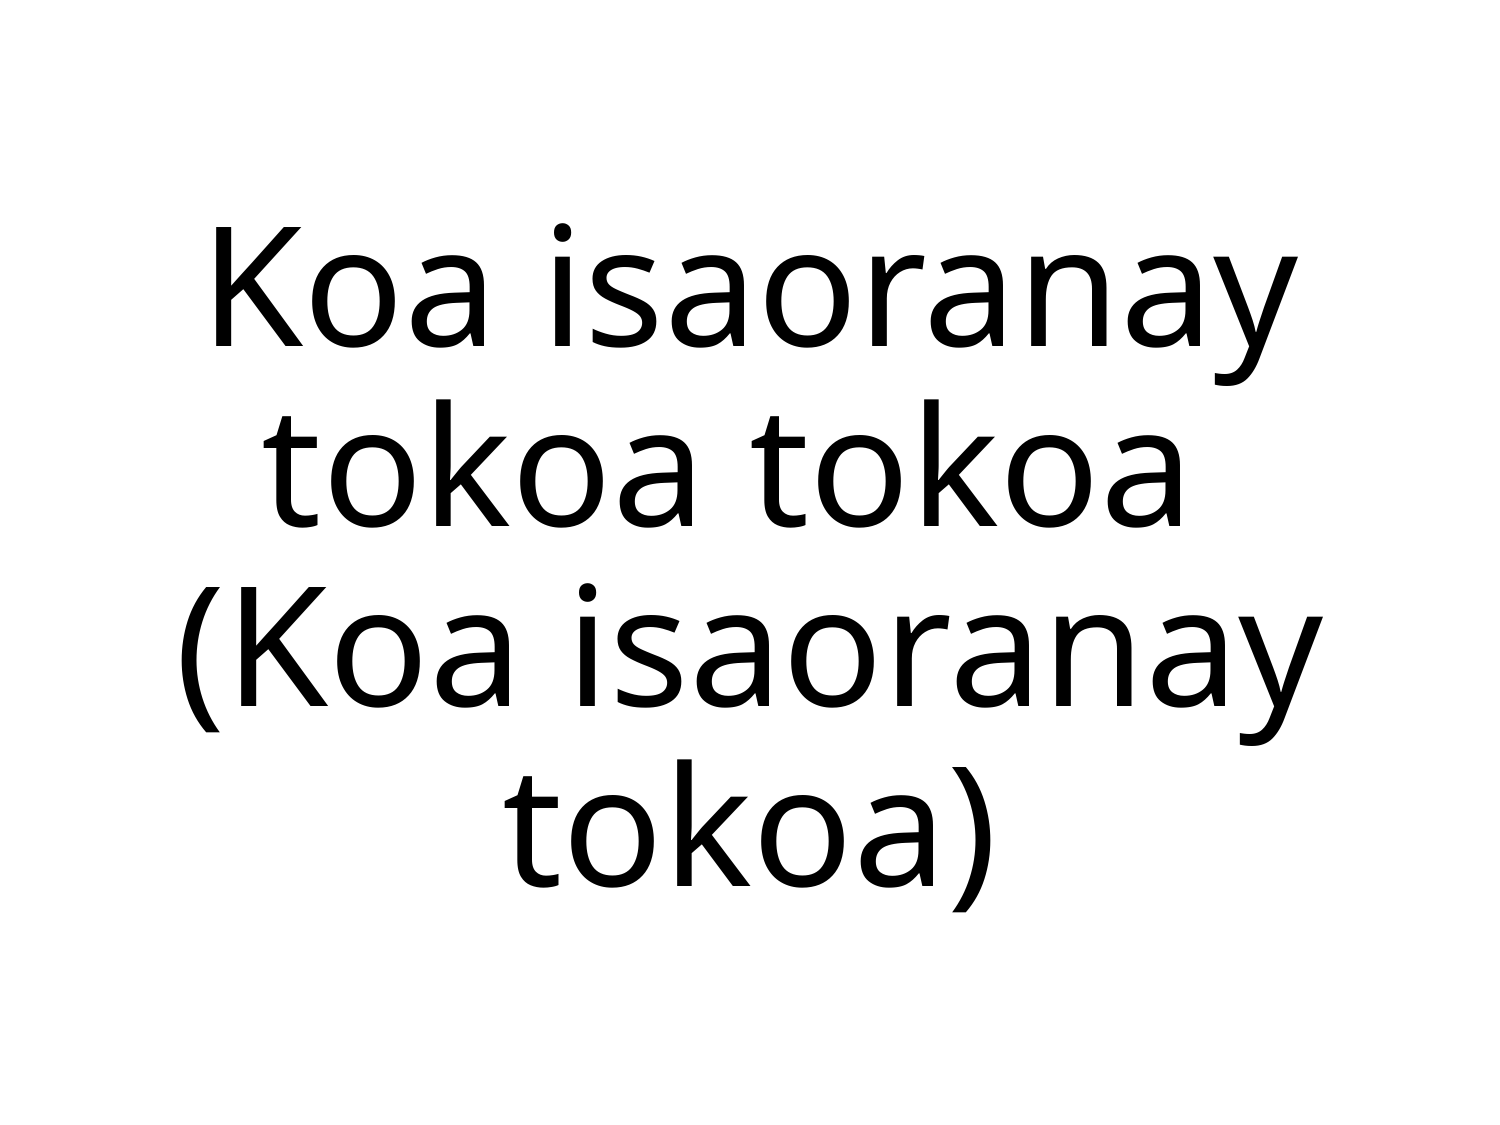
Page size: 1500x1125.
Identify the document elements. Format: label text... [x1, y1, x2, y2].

title Koa isaoranay tokoa tokoa (Koa isaoranay tokoa) [0, 453, 1500, 672]
